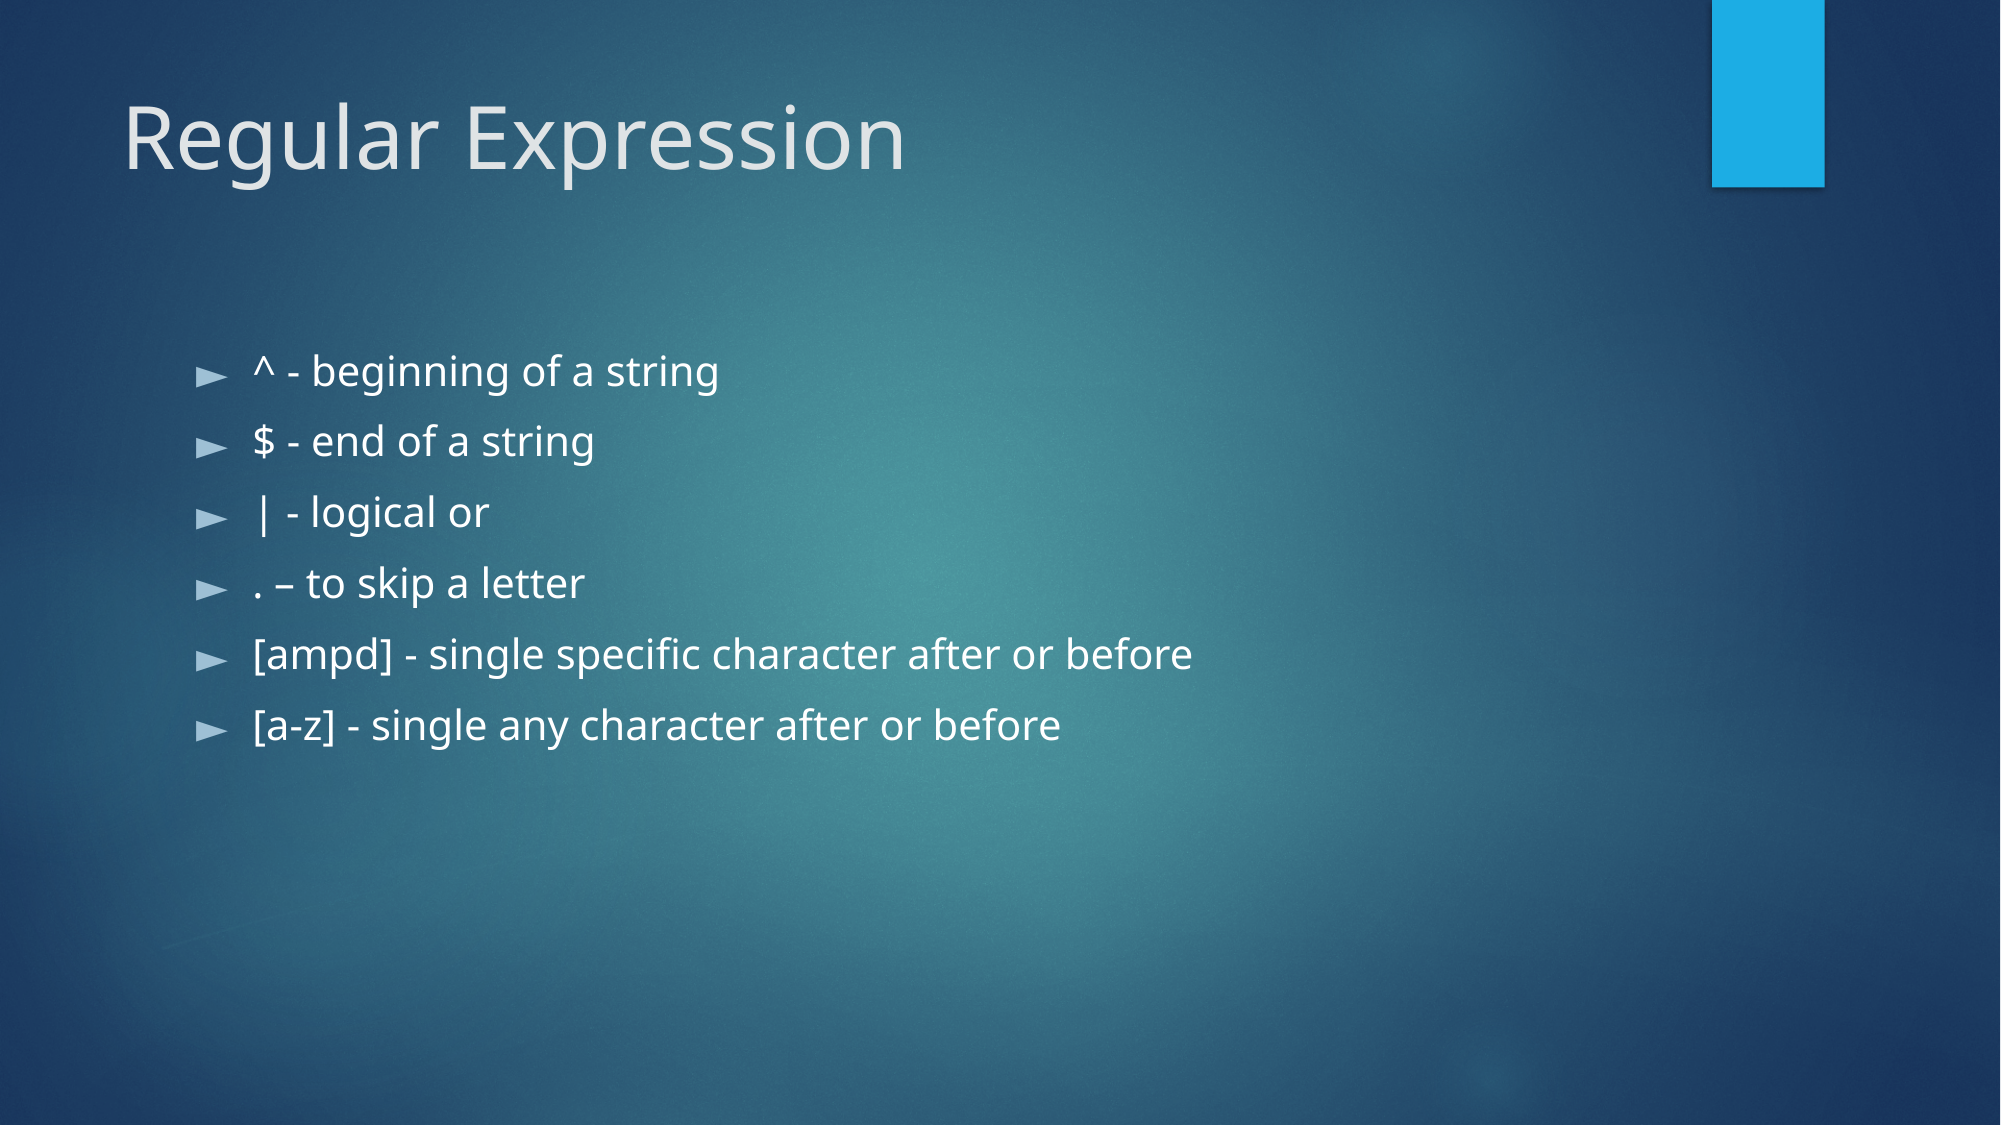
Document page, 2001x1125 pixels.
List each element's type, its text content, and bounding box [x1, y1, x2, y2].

picture [0, 0, 2001, 1125]
title Regular Expression [106, 74, 1649, 304]
list ^ - beginning of a string $ - end of a string | - logical or . – to skip a letter [ampd] - single specific character after or before [a-z] - single any character after or before [181, 336, 1649, 1025]
